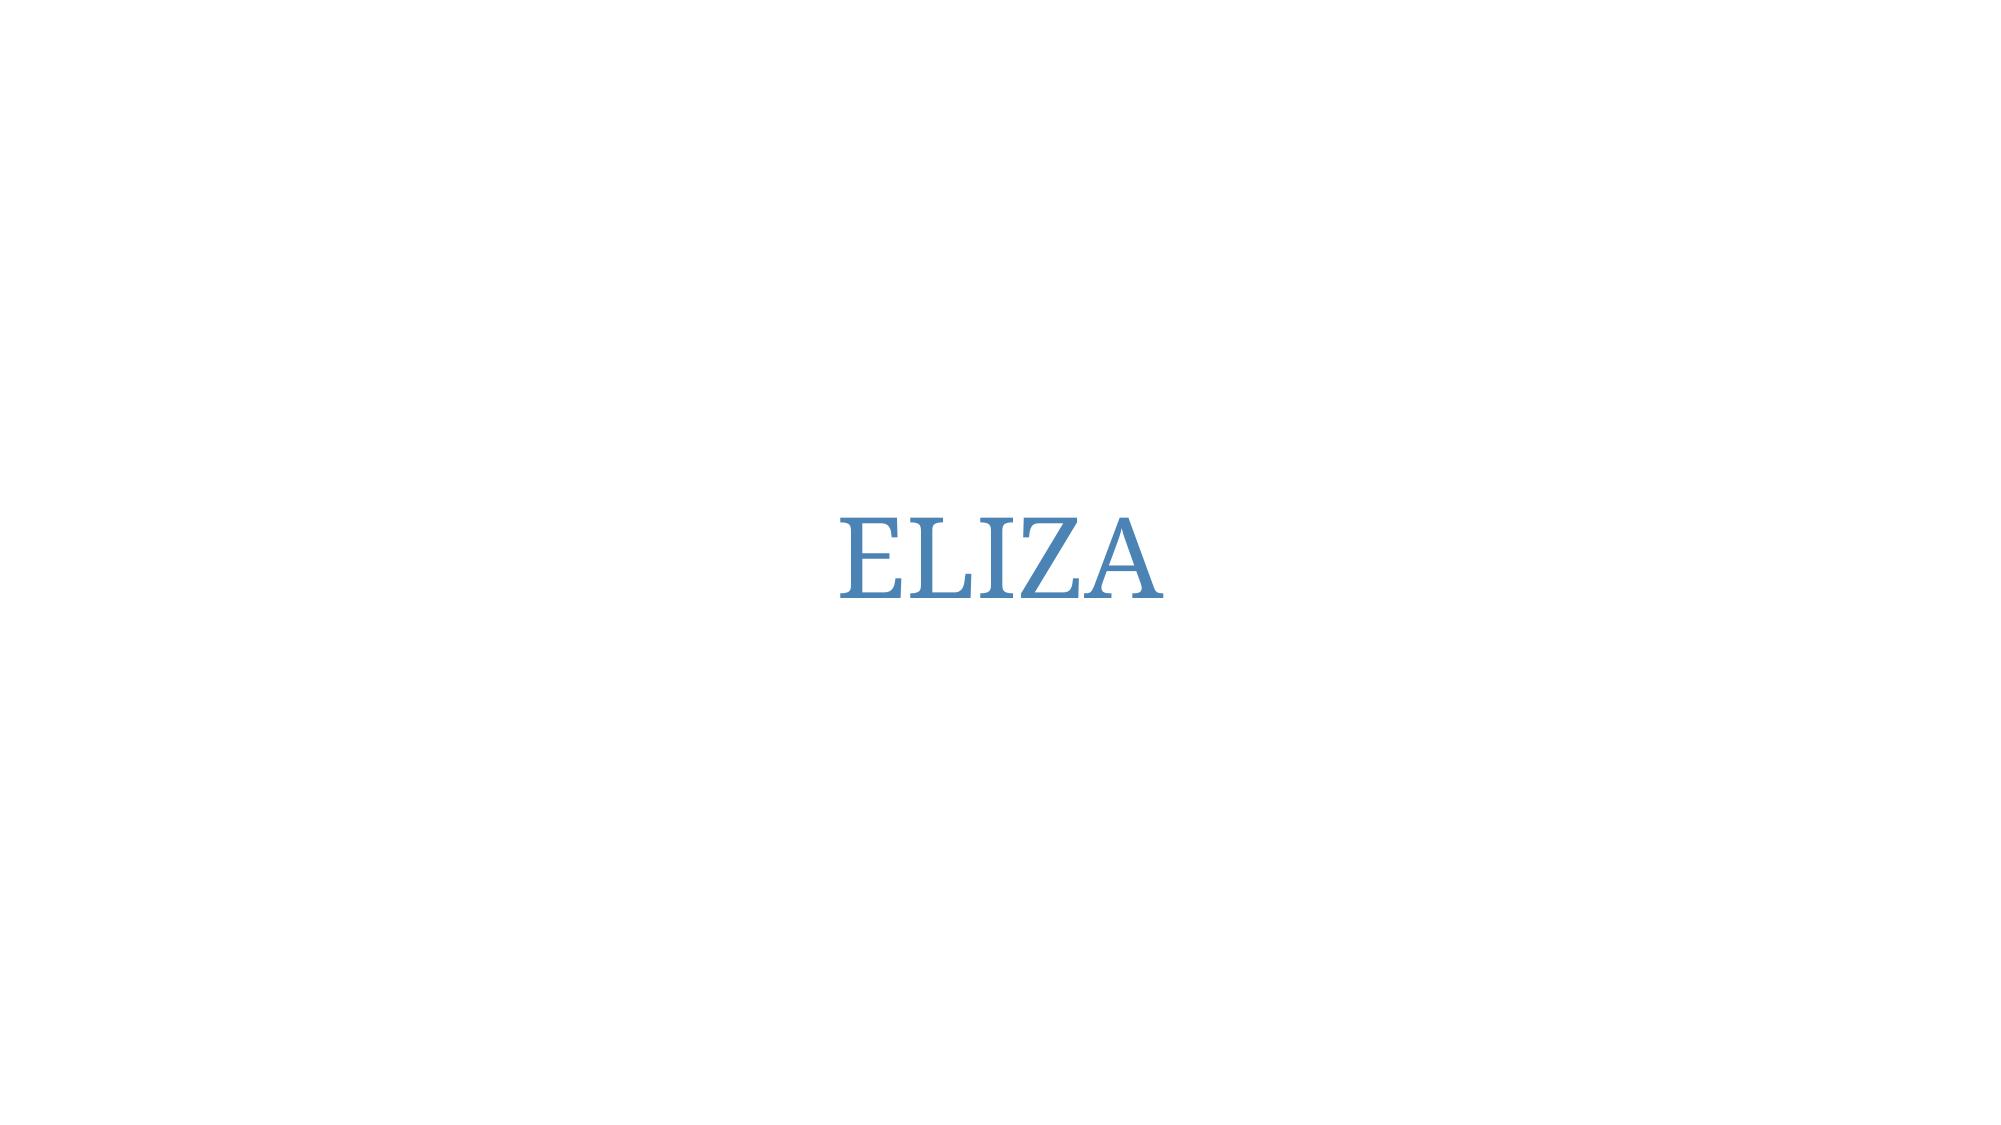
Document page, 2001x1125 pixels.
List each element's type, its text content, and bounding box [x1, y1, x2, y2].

text_box ELIZA [137, 439, 1863, 686]
